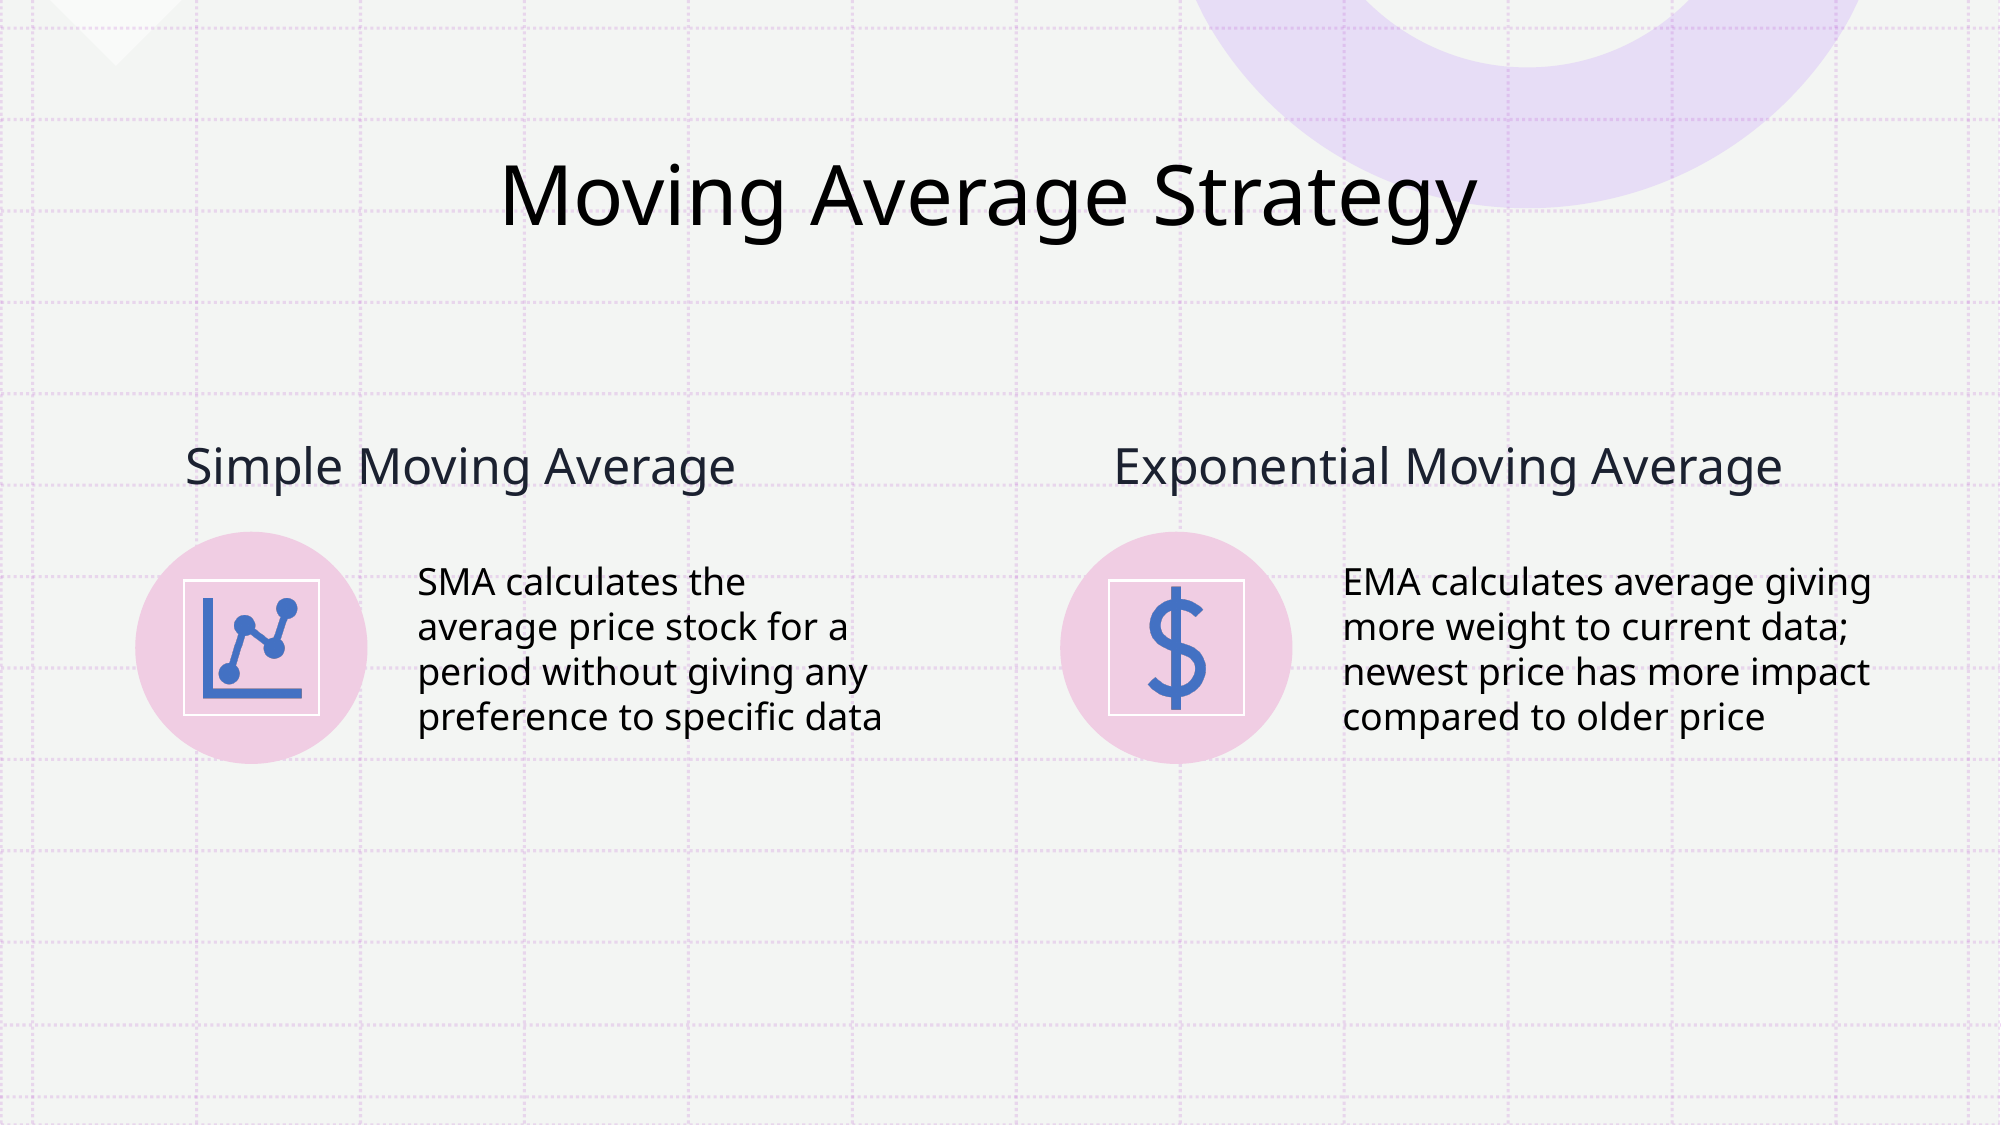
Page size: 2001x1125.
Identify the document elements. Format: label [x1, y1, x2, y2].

text_box [0, 0, 2000, 1125]
text_box [74, 342, 1950, 954]
